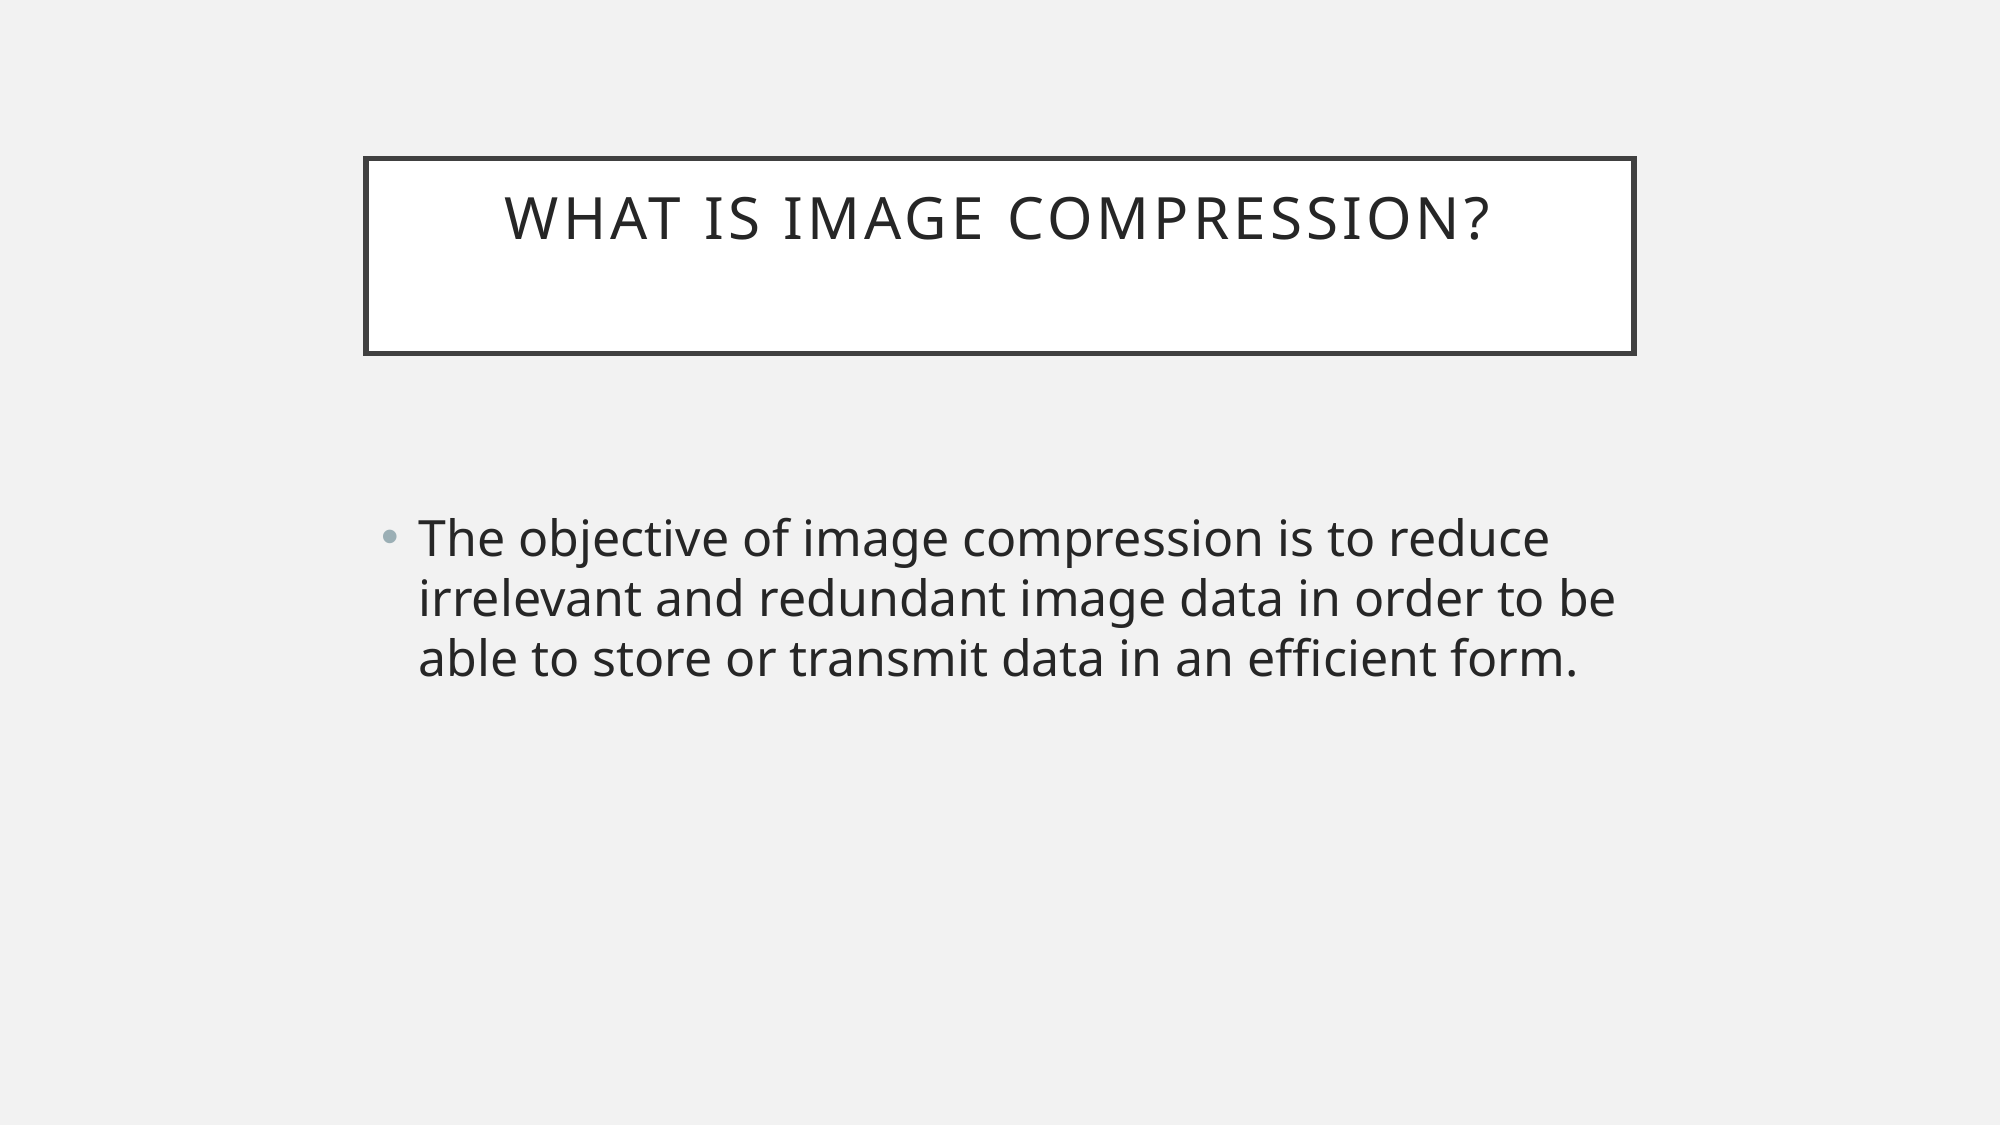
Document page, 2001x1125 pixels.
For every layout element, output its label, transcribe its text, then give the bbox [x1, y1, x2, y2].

title What is Image Compression? [363, 156, 1637, 356]
list The objective of image compression is to reduce irrelevant and redundant image data in order to be able to store or transmit data in an efficient form. [366, 432, 1634, 942]
